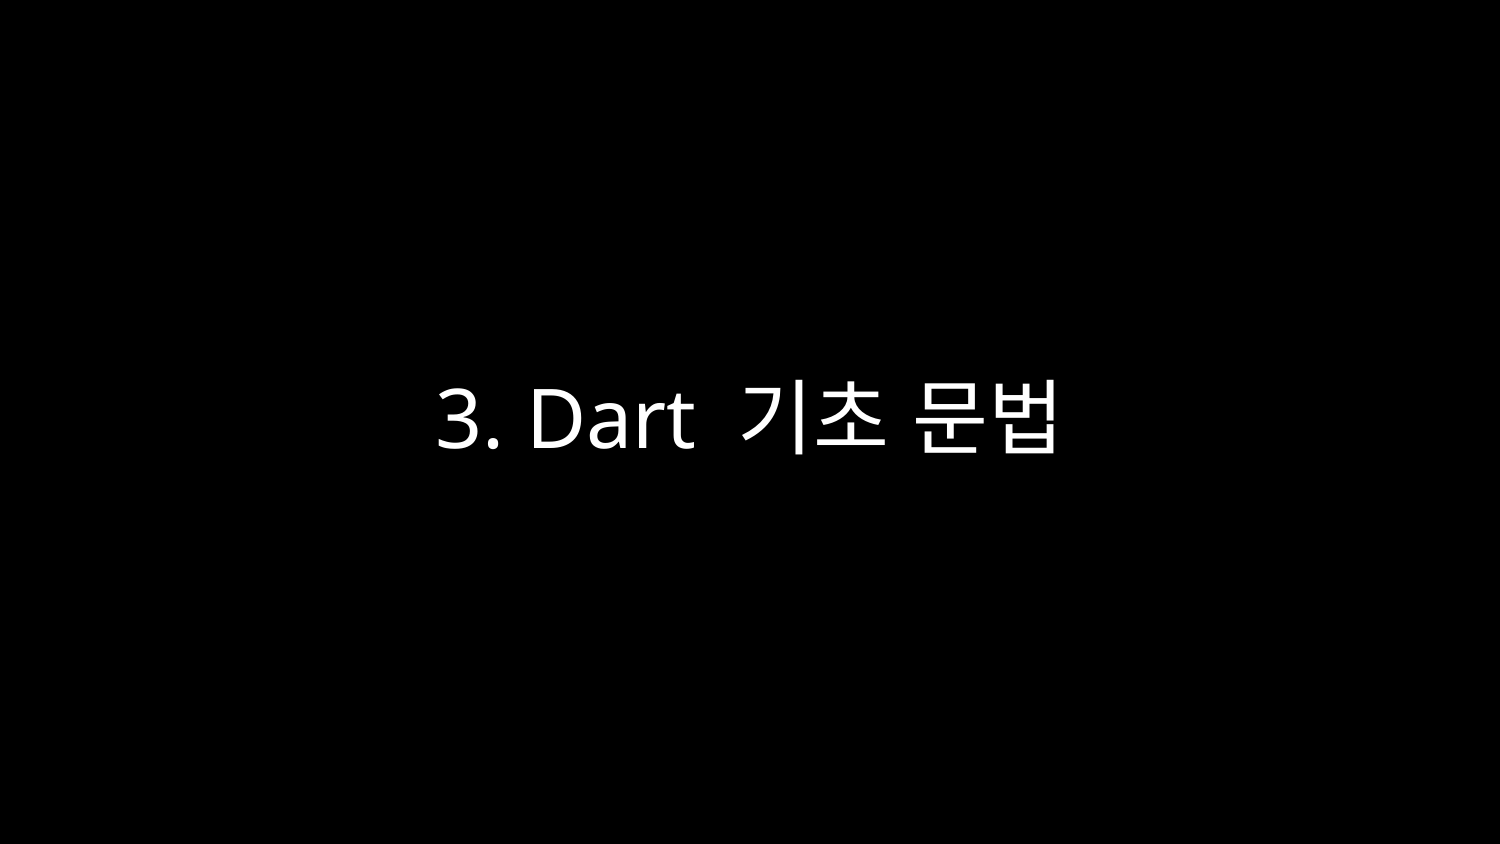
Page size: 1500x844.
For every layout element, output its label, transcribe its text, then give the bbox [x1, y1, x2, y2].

title 3. Dart 기초 문법 [0, 369, 1500, 474]
